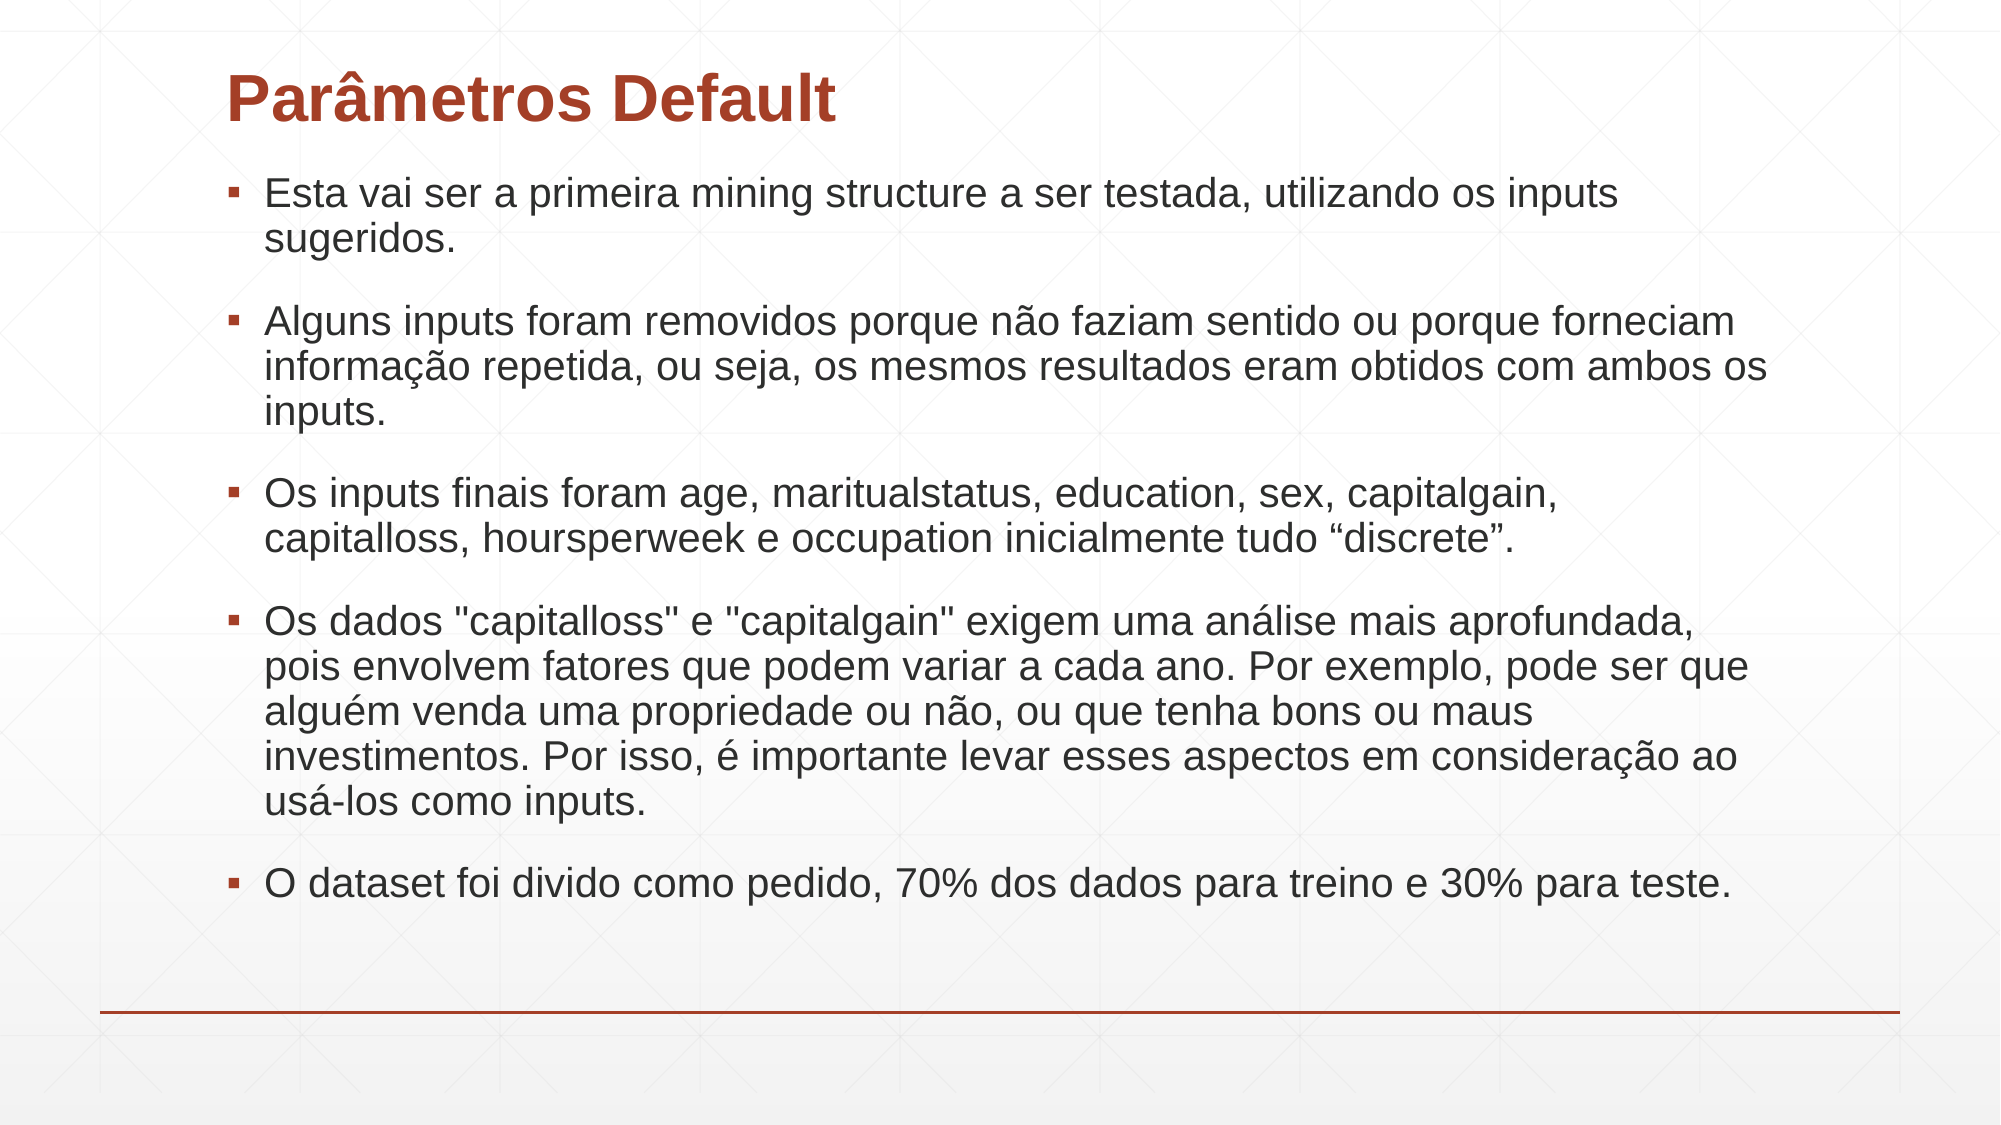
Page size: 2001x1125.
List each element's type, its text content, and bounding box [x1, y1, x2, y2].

title Parâmetros Default [211, 41, 1787, 144]
list Esta vai ser a primeira mining structure a ser testada, utilizando os inputs sugeridos. Alguns inputs foram removidos porque não faziam sentido ou porque forneciam informação repetida, ou seja, os mesmos resultados eram obtidos com ambos os inputs. Os inputs finais foram age, maritualstatus, education, sex, capitalgain, capitalloss, hoursperweek e occupation inicialmente tudo “discrete”. Os dados "capitalloss" e "capitalgain" exigem uma análise mais aprofundada, pois envolvem fatores que podem variar a cada ano. Por exemplo, pode ser que alguém venda uma propriedade ou não, ou que tenha bons ou maus investimentos. Por isso, é importante levar esses aspectos em consideração ao usá-los como inputs. O dataset foi divido como pedido, 70% dos dados para treino e 30% para teste. [211, 163, 1787, 919]
